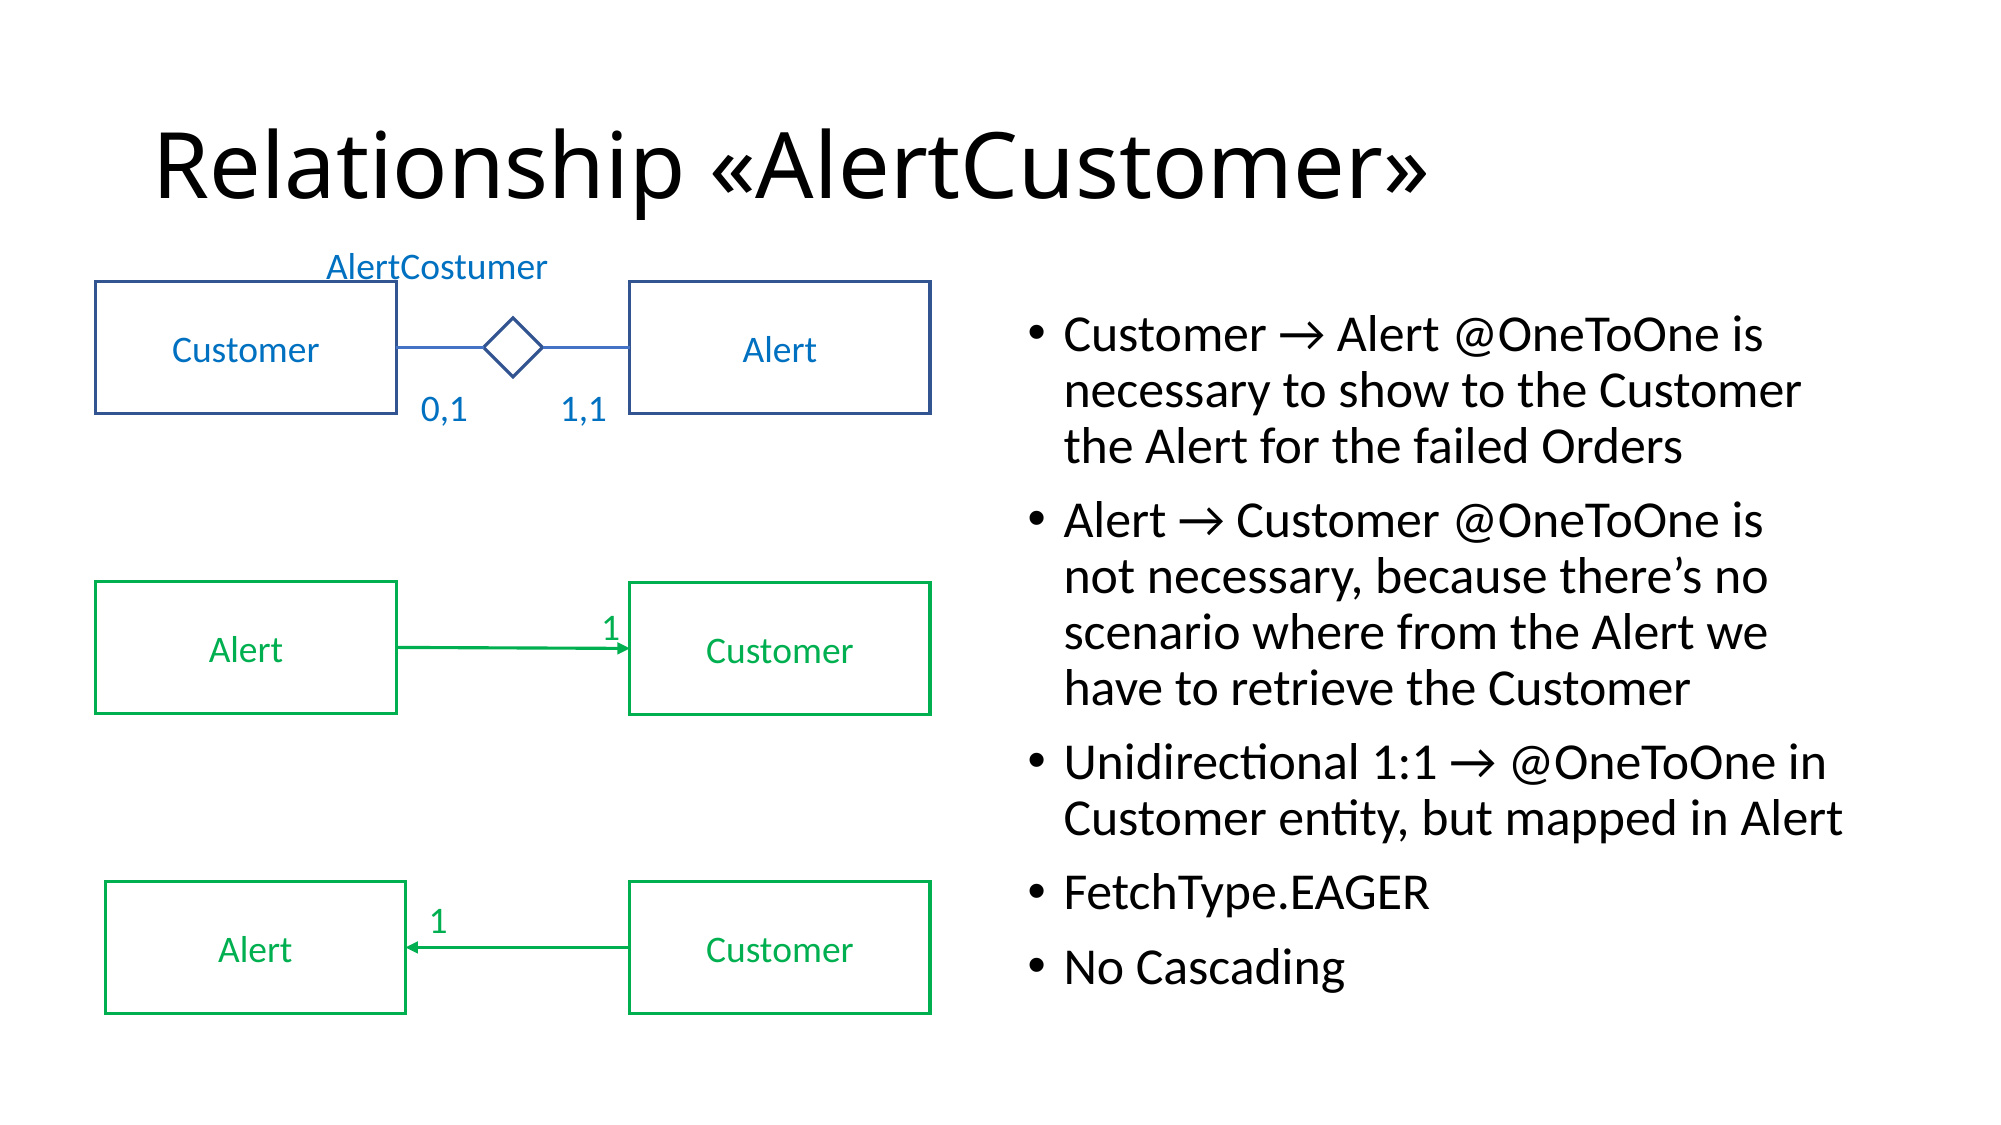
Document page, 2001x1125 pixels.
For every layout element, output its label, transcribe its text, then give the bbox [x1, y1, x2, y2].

list Customer → Alert @OneToOne is necessary to show to the Customer the Alert for the failed Orders Alert → Customer @OneToOne is not necessary, because there’s no scenario where from the Alert we have to retrieve the Customer Unidirectional 1:1 → @OneToOne in Customer entity, but mapped in Alert FetchType.EAGER No Cascading [1012, 299, 1863, 1014]
text_box 0,1 [406, 376, 484, 437]
text_box 1 [414, 888, 463, 947]
text_box 1,1 [544, 376, 622, 437]
text_box AlertCostumer [311, 234, 774, 295]
text_box Customer [95, 281, 397, 414]
text_box [483, 316, 543, 379]
text_box Customer [629, 582, 931, 715]
text_box Alert [95, 581, 397, 714]
text_box Customer [629, 881, 931, 1014]
title Relationship «AlertCustomer» [137, 59, 1863, 278]
text_box 1 [586, 595, 636, 656]
text_box Alert [104, 881, 407, 1014]
text_box Alert [629, 281, 931, 414]
